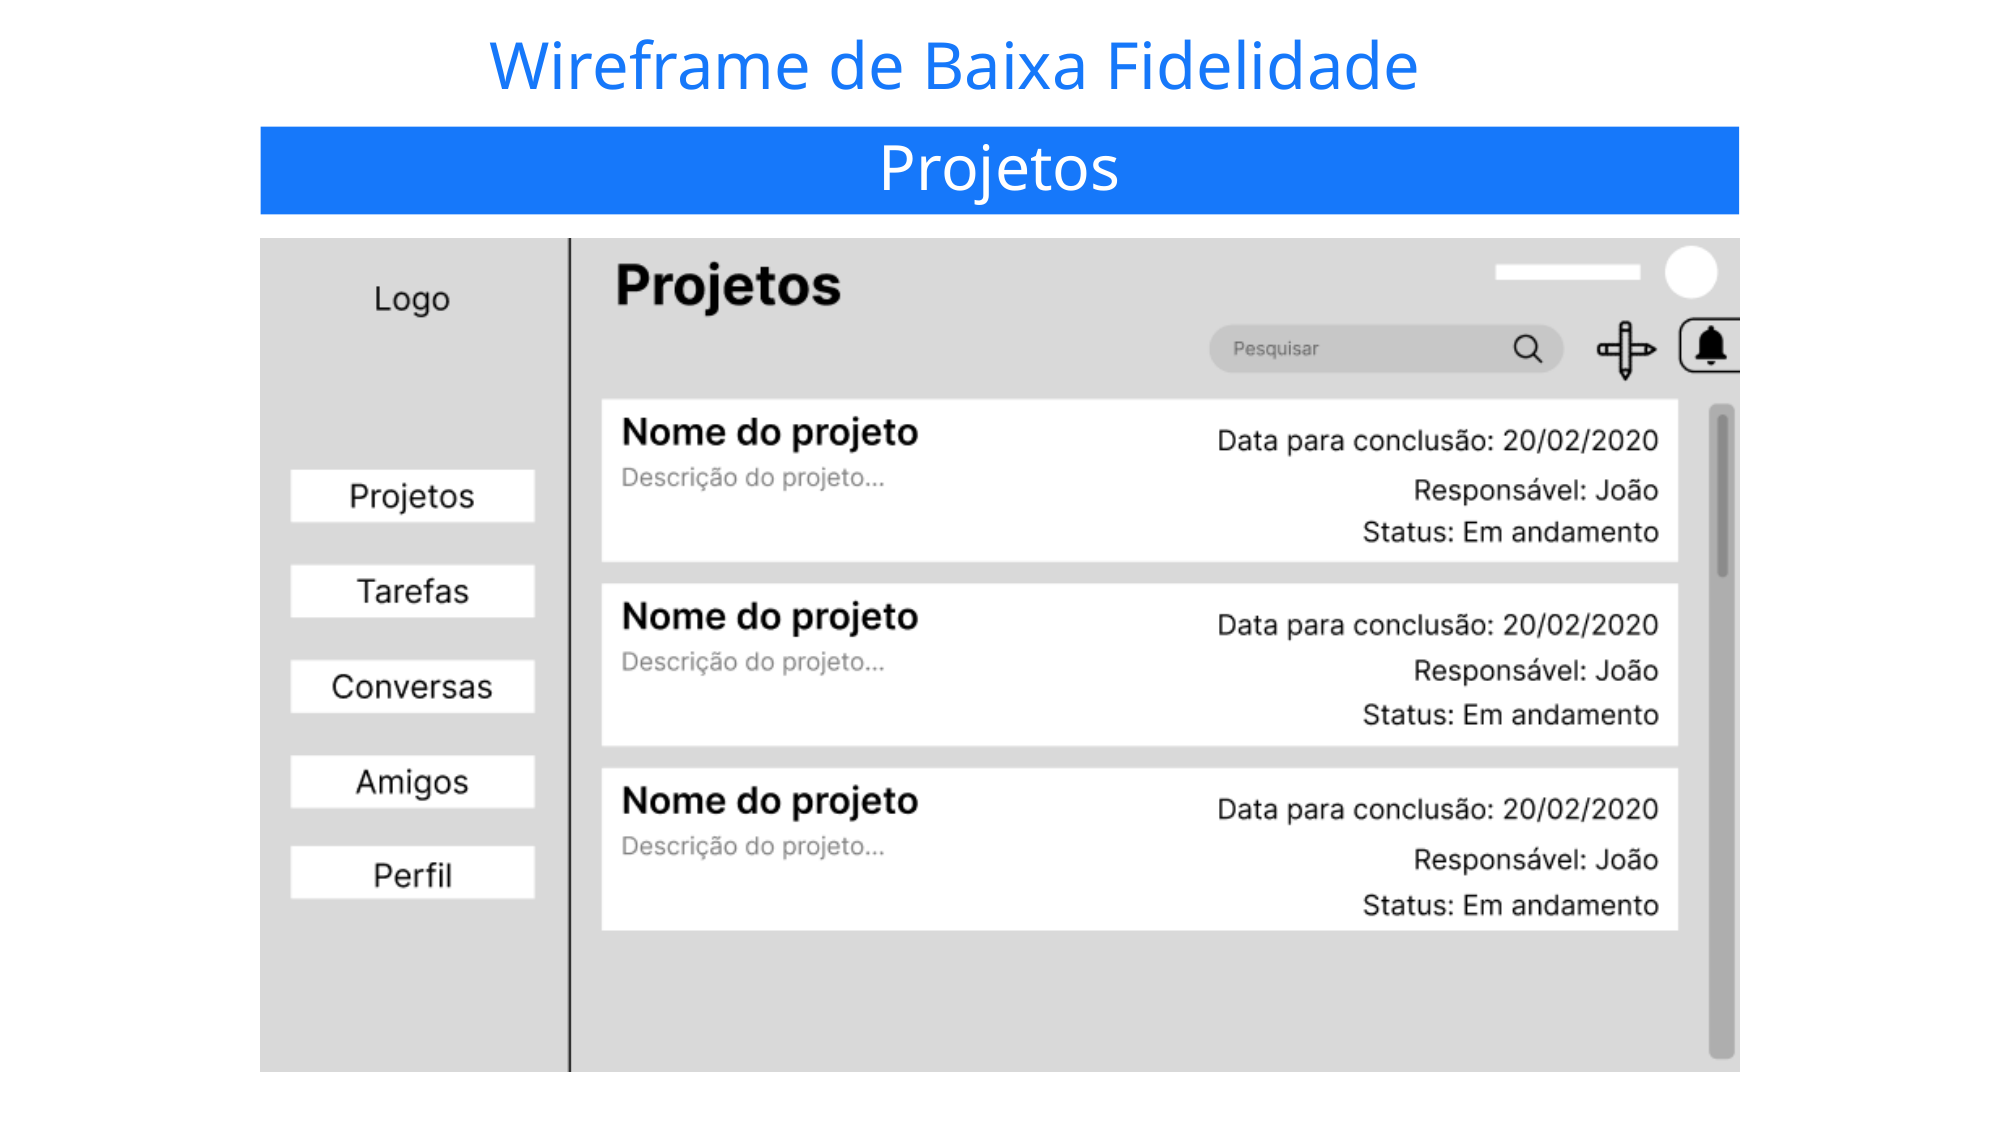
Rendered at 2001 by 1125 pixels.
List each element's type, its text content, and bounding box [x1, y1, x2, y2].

picture [260, 238, 1740, 1072]
title Wireframe de Baixa Fidelidade [474, 10, 1526, 126]
text_box Projetos [260, 126, 1740, 215]
